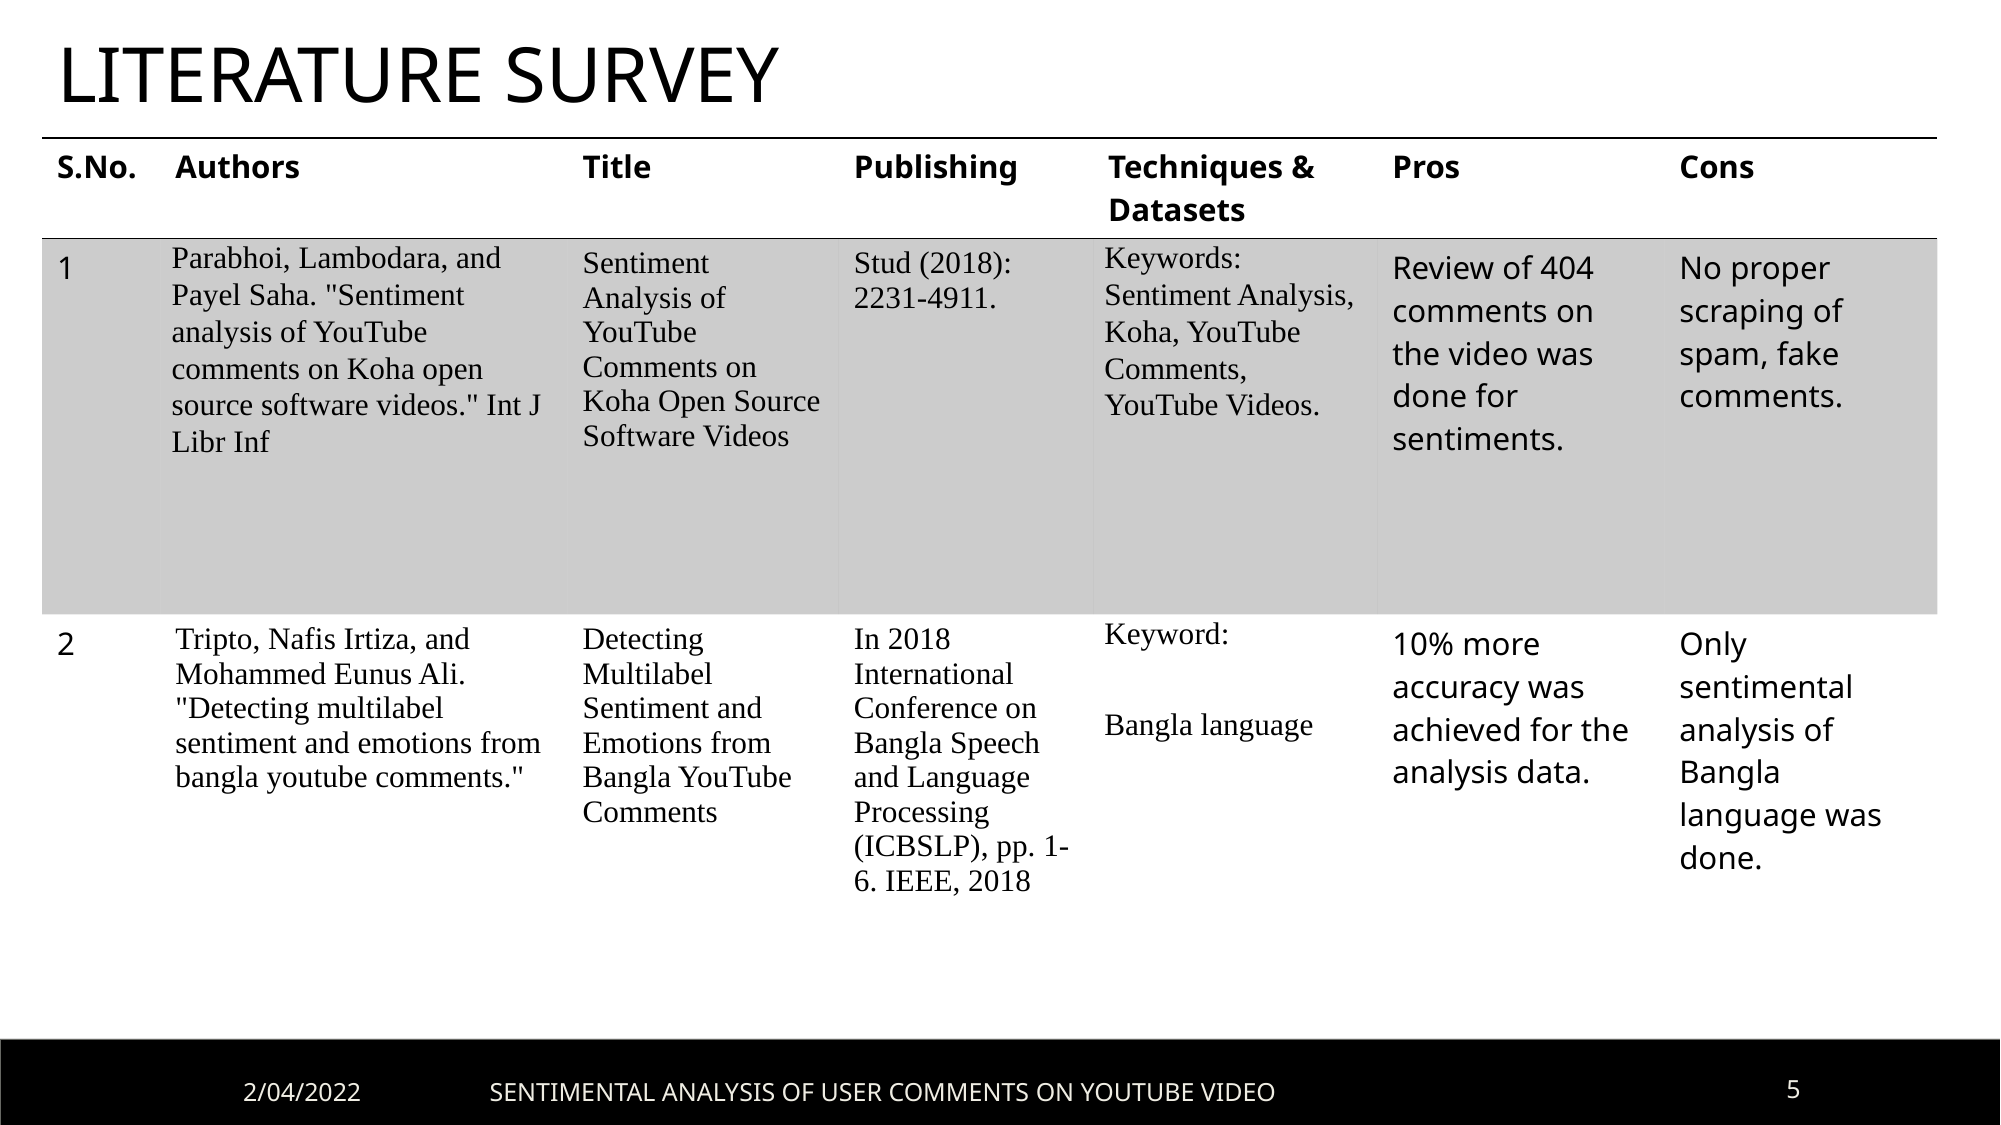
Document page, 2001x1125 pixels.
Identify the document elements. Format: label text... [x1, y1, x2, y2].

table_header Techniques & Datasets [1093, 139, 1377, 238]
text_box 2/04/2022 [228, 1057, 426, 1125]
table_cell No proper scraping of spam, fake comments. [1664, 239, 1937, 614]
table_header Publishing [839, 139, 1093, 238]
text_box [0, 1038, 2000, 1125]
table_cell Sentiment Analysis of YouTube Comments on Koha Open Source Software Videos [568, 239, 839, 614]
table_cell Keywords: Sentiment Analysis, Koha, YouTube Comments, YouTube Videos. [1093, 239, 1377, 614]
table_cell 1 [42, 239, 160, 614]
table_header Title [568, 139, 839, 238]
table_cell Only sentimental analysis of Bangla language was done. [1664, 614, 1937, 1038]
table_cell 10% more accuracy was achieved for the analysis data. [1377, 614, 1664, 1038]
table_header Authors [160, 139, 568, 238]
table_cell Stud (2018): 2231-4911. [839, 239, 1093, 614]
text_box 5 [1553, 1057, 1816, 1125]
table_cell 2 [42, 614, 160, 1038]
title LITERATURE SURVEY [42, 14, 950, 134]
table_cell Detecting Multilabel Sentiment and Emotions from Bangla YouTube Comments [568, 614, 839, 1038]
table_header Cons [1664, 139, 1937, 238]
table_cell Keyword: Bangla language [1093, 614, 1377, 1038]
text_box SENTIMENTAL ANALYSIS OF USER COMMENTS ON YOUTUBE VIDEO [474, 1057, 1505, 1125]
table_header Pros [1377, 139, 1664, 238]
table_cell Review of 404 comments on the video was done for sentiments. [1377, 239, 1664, 614]
table_cell Parabhoi, Lambodara, and Payel Saha. "Sentiment analysis of YouTube comments on Koha open source software videos." Int J Libr Inf [160, 239, 568, 614]
table_header S.No. [42, 139, 160, 238]
table_cell Tripto, Nafis Irtiza, and Mohammed Eunus Ali. "Detecting multilabel sentiment and emotions from bangla youtube comments." [160, 614, 568, 1038]
table_cell In 2018 International Conference on Bangla Speech and Language Processing (ICBSLP), pp. 1-6. IEEE, 2018 [839, 614, 1093, 1038]
